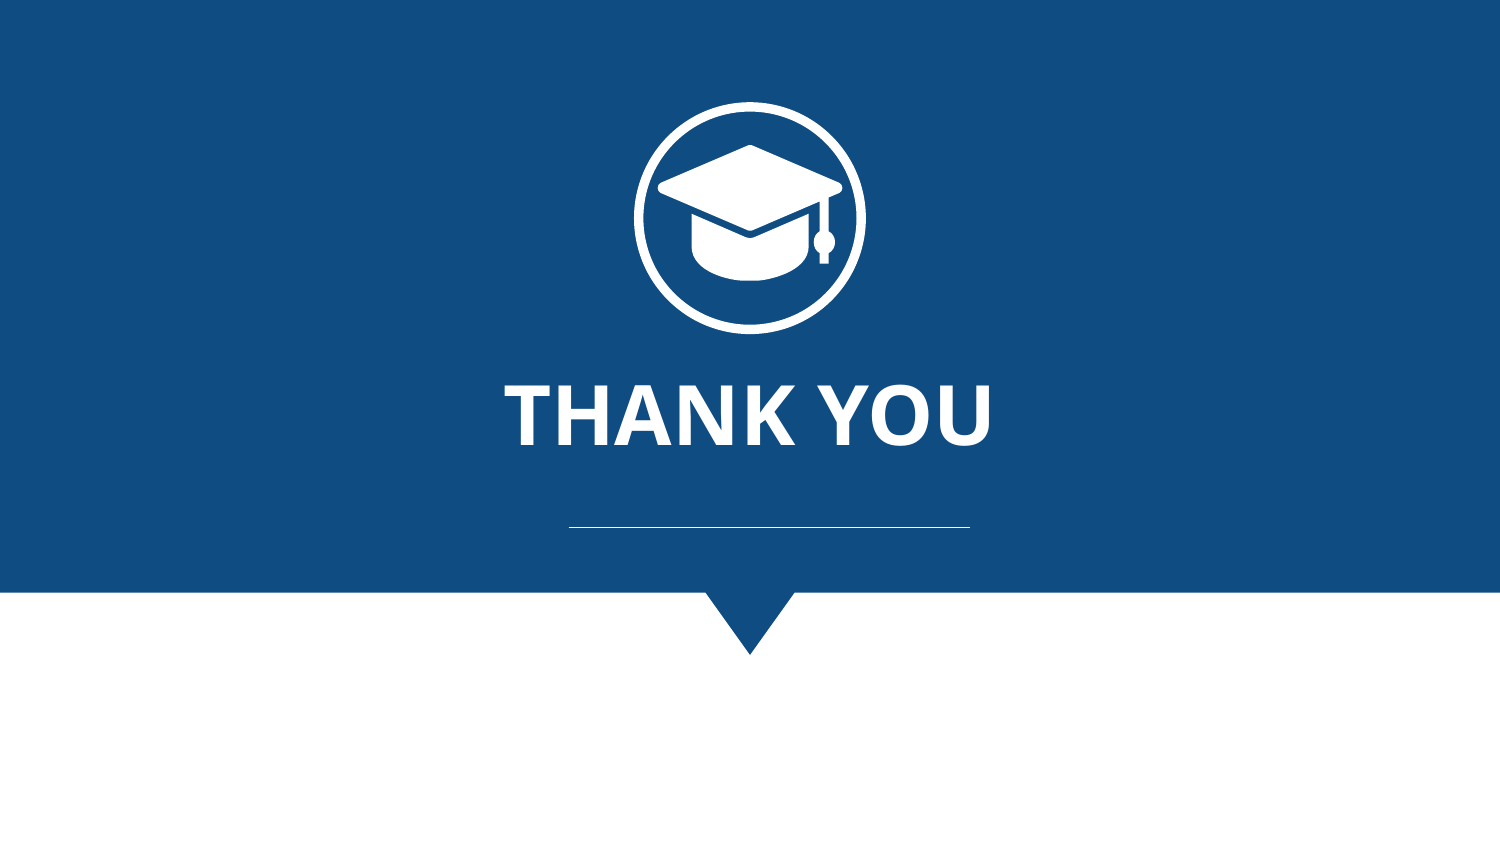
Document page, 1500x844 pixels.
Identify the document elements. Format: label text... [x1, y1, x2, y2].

text_box THANK YOU [488, 354, 1012, 470]
text_box [0, 0, 1500, 657]
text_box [638, 106, 862, 330]
